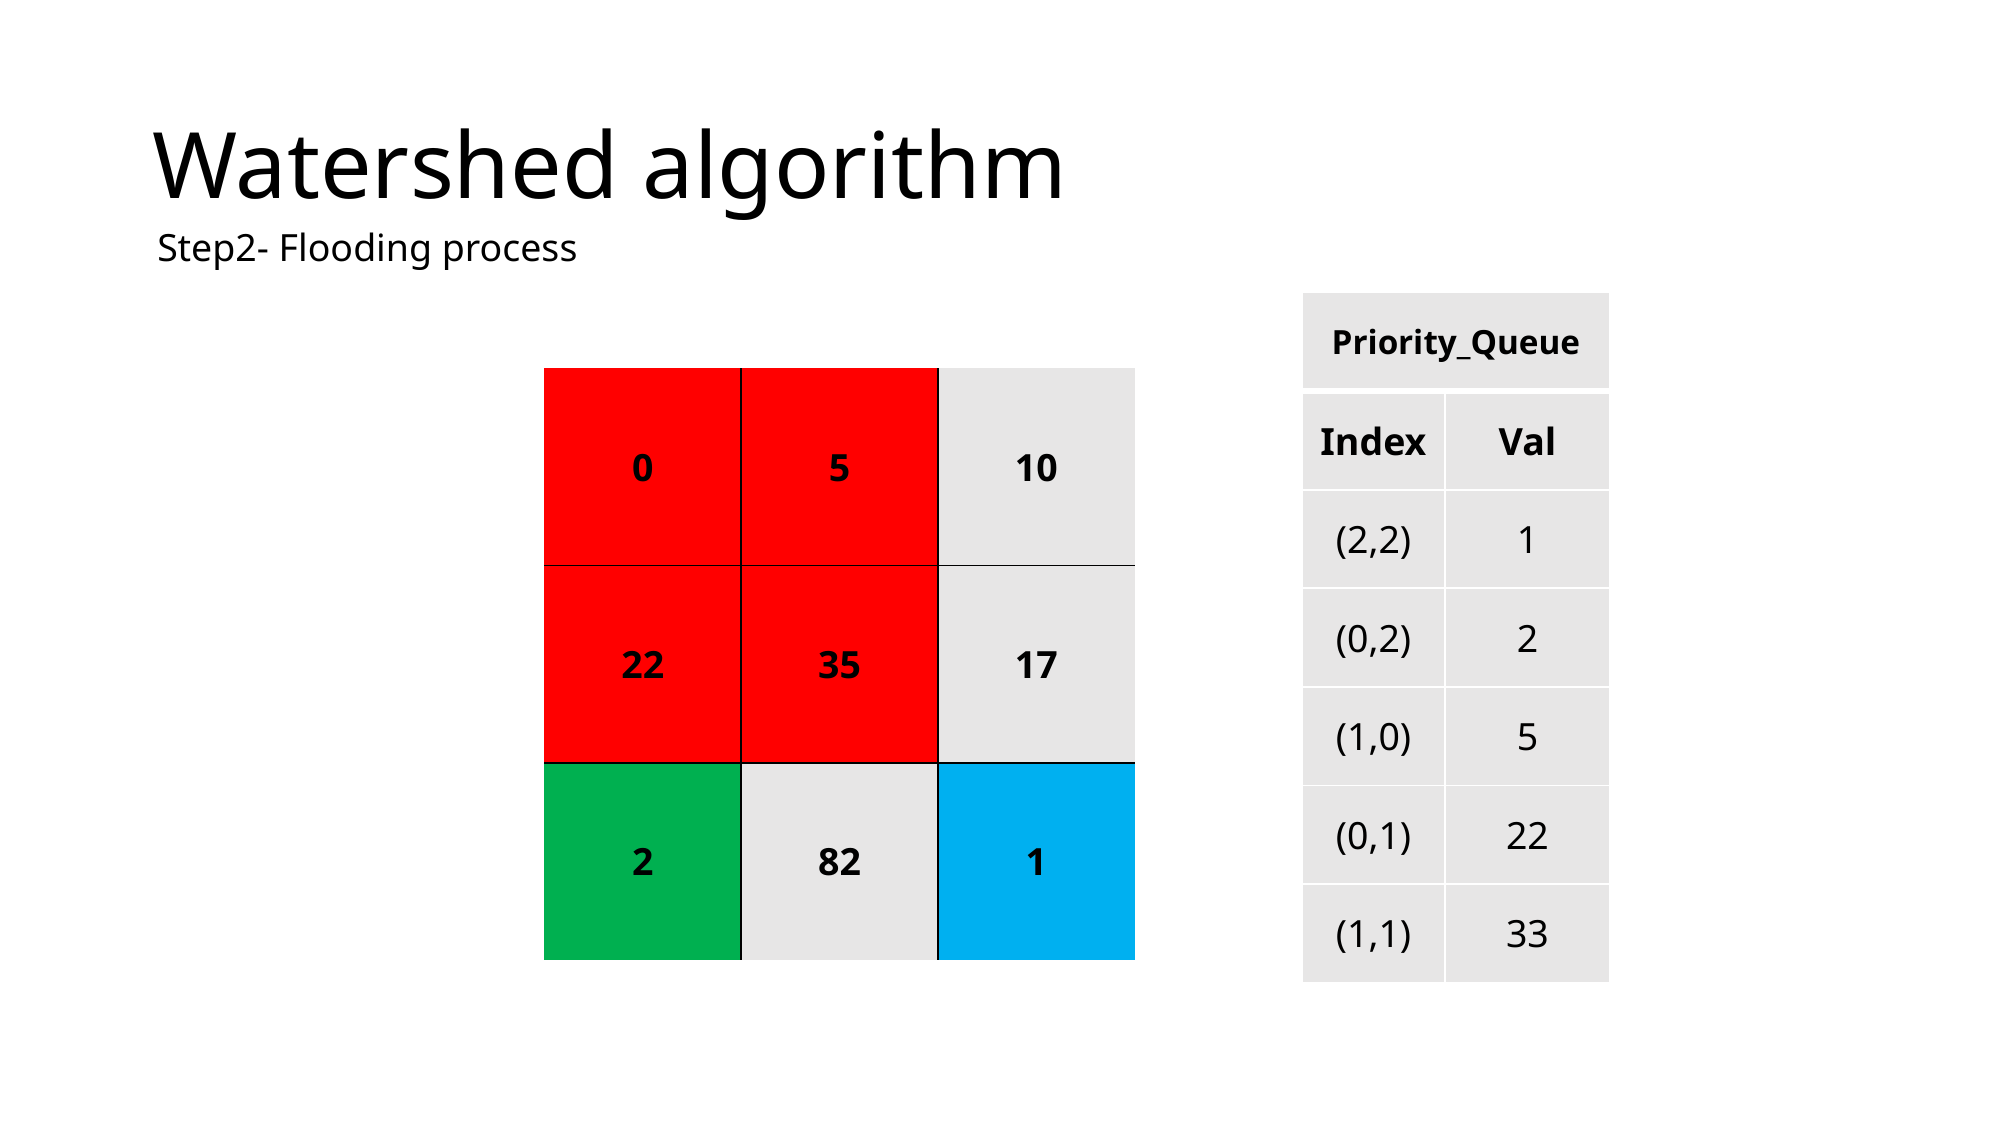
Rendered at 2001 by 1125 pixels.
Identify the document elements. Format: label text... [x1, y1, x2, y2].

table_cell 22 [1446, 786, 1609, 883]
table_cell 35 [742, 566, 937, 762]
table_cell 17 [939, 566, 1135, 762]
table_cell 82 [742, 764, 937, 960]
table_cell Val [1446, 394, 1609, 489]
title Watershed algorithm [137, 59, 1863, 278]
table_cell (2,2) [1303, 491, 1444, 587]
table_cell (1,0) [1303, 688, 1444, 785]
table_cell (0,2) [1303, 589, 1444, 686]
table_cell 1 [939, 764, 1135, 960]
table_cell 5 [1446, 688, 1609, 785]
table_header 0 [544, 368, 740, 565]
table_cell 1 [1446, 491, 1609, 587]
table_header 10 [939, 368, 1135, 565]
table_cell 33 [1446, 885, 1609, 982]
text_box Step2- Flooding process [142, 216, 1075, 277]
table_header Priority_Queue [1303, 293, 1609, 388]
table_cell 22 [544, 566, 740, 762]
table_cell (0,1) [1303, 786, 1444, 883]
table_cell (1,1) [1303, 885, 1444, 982]
table_cell 2 [1446, 589, 1609, 686]
table_header 5 [742, 368, 937, 565]
table_cell Index [1303, 394, 1444, 489]
table_cell 2 [544, 764, 740, 960]
